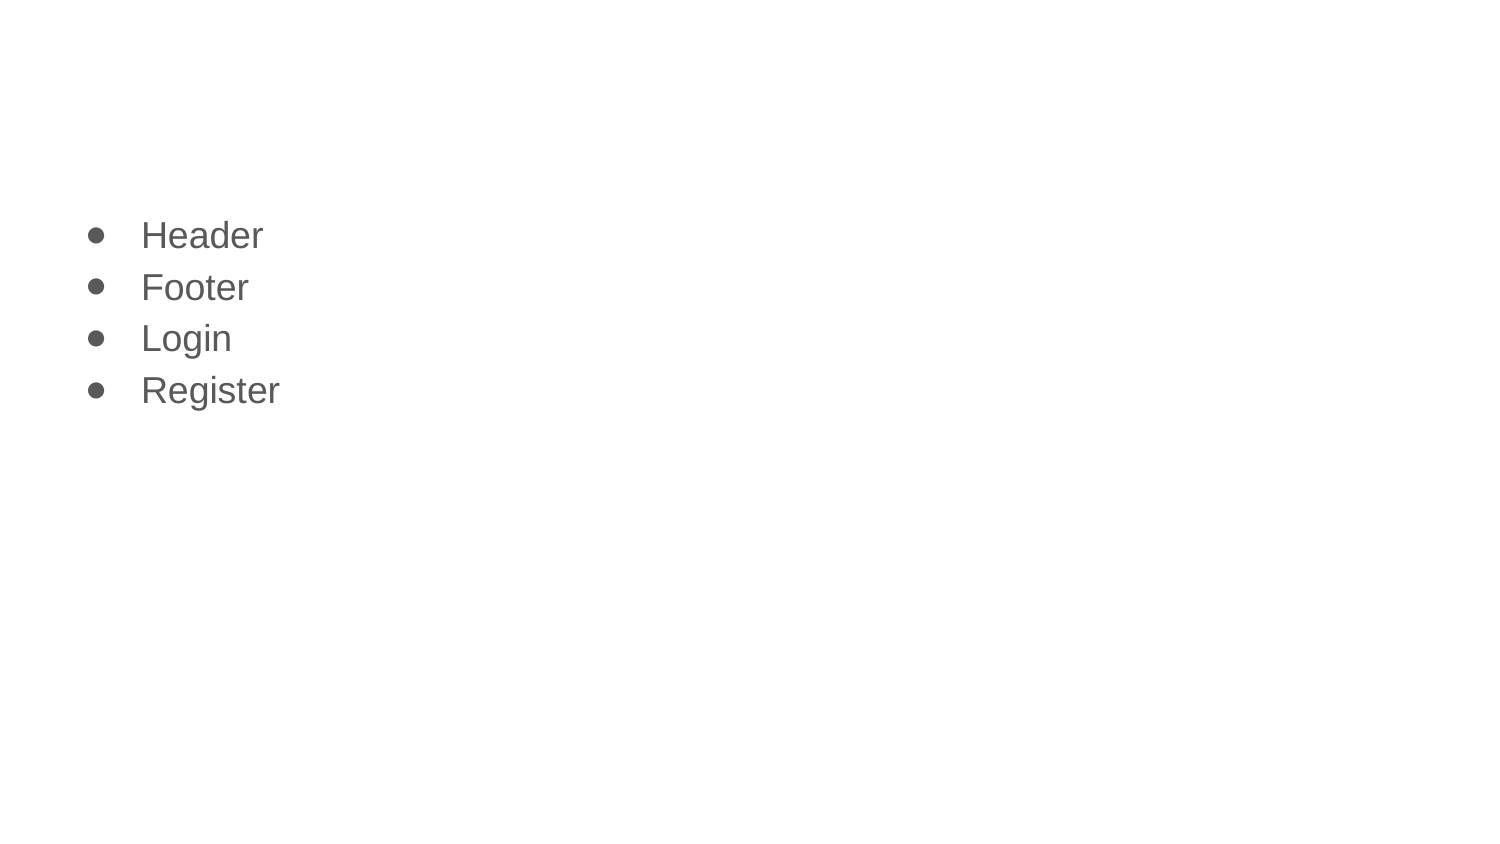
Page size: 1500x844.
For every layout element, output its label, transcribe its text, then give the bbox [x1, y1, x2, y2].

list Header Footer Login Register [51, 189, 1449, 750]
